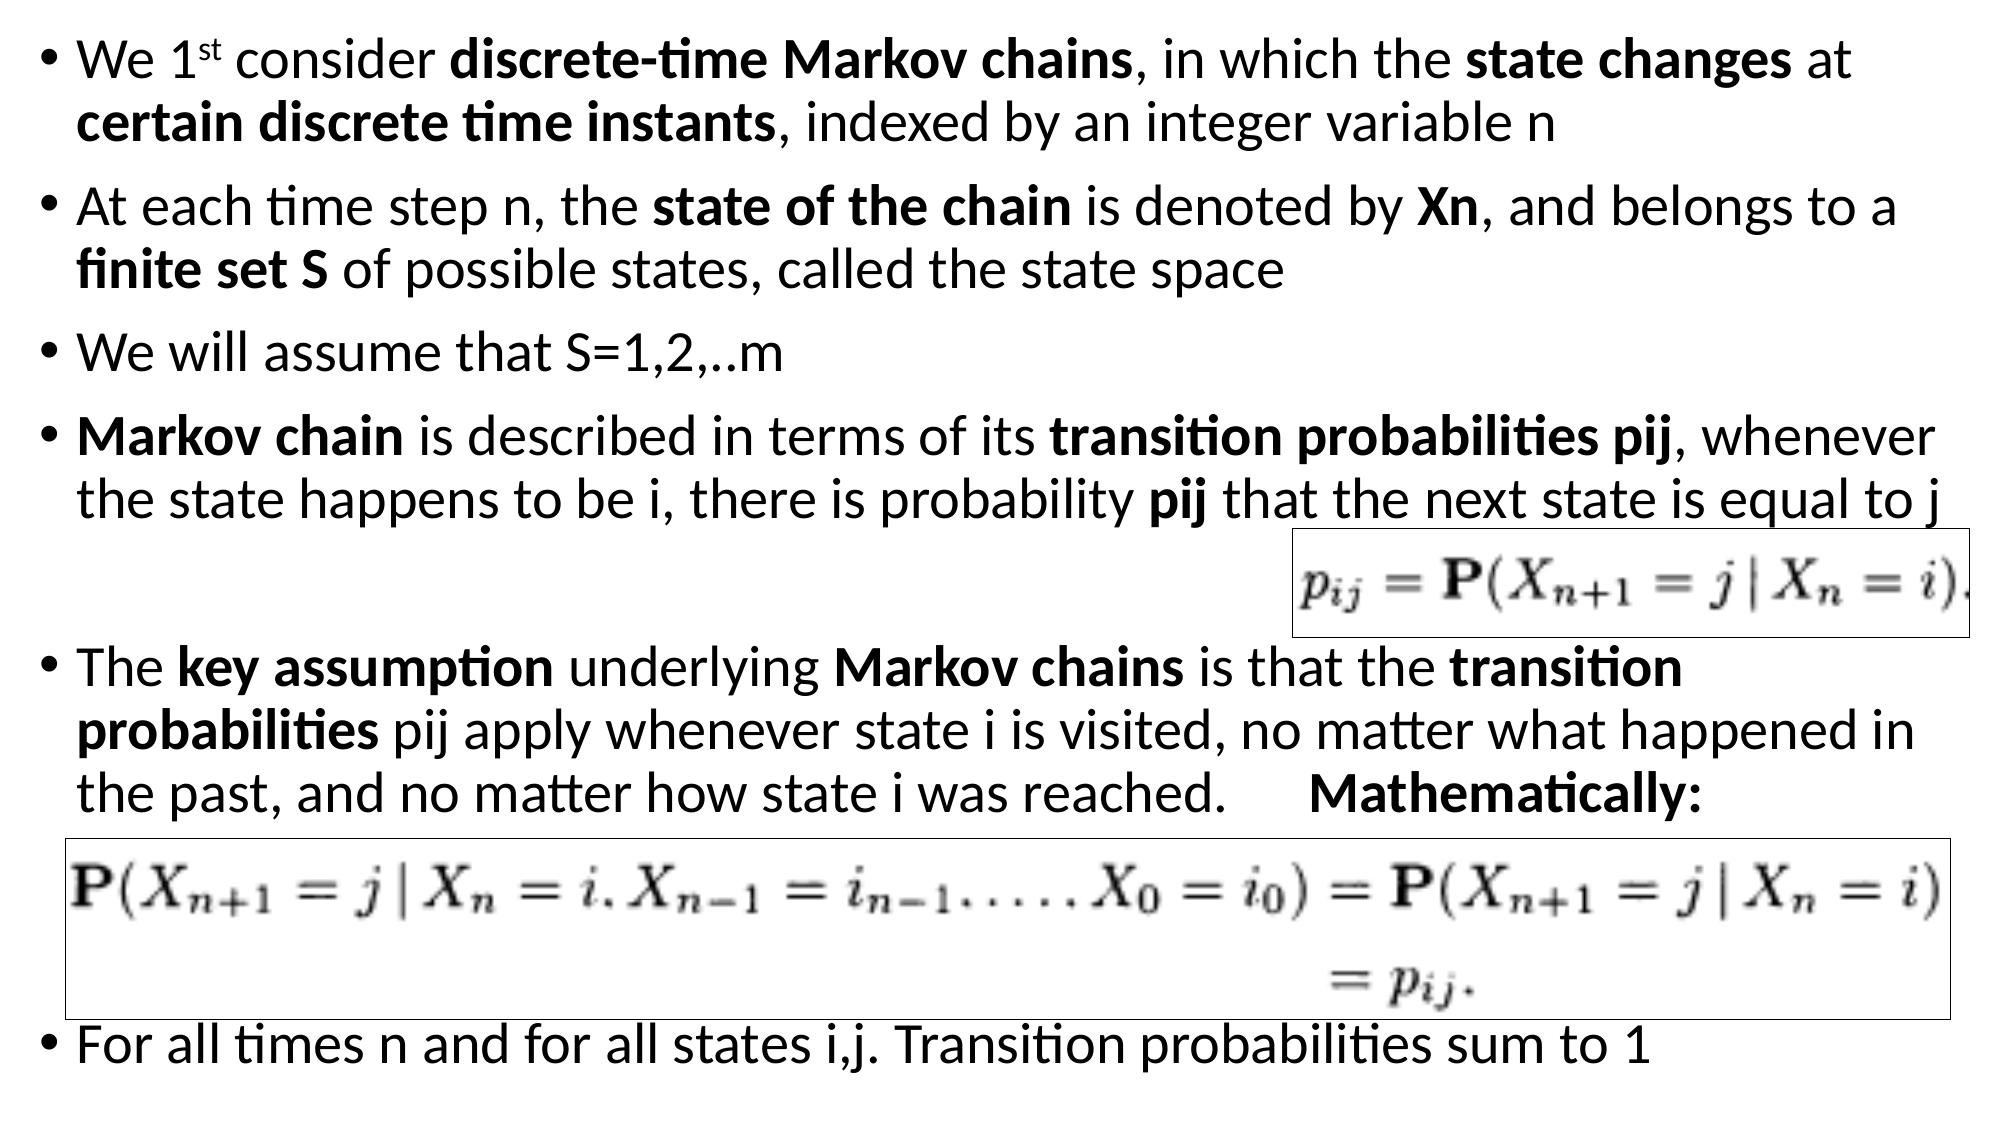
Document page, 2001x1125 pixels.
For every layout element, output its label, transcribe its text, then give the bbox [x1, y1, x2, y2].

picture [1292, 528, 1970, 638]
picture [65, 838, 1951, 1020]
list We 1st consider discrete-time Markov chains, in which the state changes at certain discrete time instants, indexed by an integer variable n At each time step n, the state of the chain is denoted by Xn, and belongs to a finite set S of possible states, called the state space We will assume that S=1,2,..m Markov chain is described in terms of its transition probabilities pij, whenever the state happens to be i, there is probability pij that the next state is equal to j The key assumption underlying Markov chains is that the transition probabilities pij apply whenever state i is visited, no matter what happened in the past, and no matter how state i was reached. Mathematically: For all times n and for all states i,j. Transition probabilities sum to 1 [24, 20, 1969, 1095]
